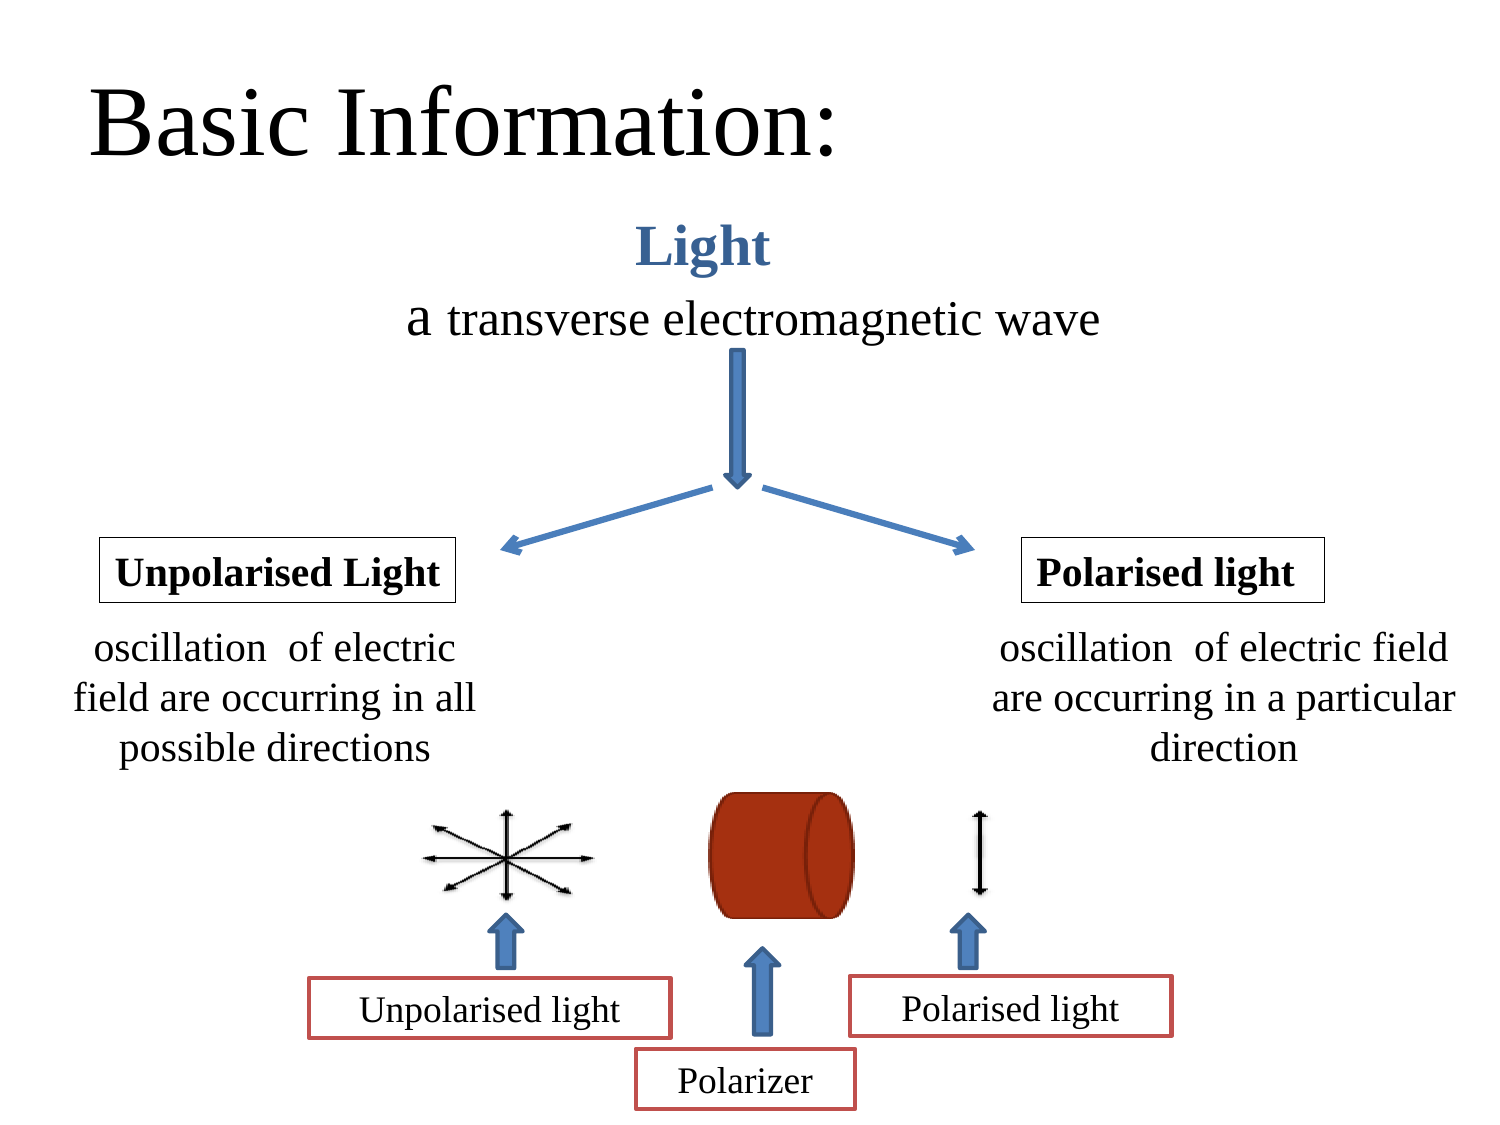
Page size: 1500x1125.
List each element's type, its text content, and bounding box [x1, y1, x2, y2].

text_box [762, 487, 976, 551]
text_box oscillation of electric field are occurring in a particular direction [974, 612, 1474, 778]
text_box Light a transverse electromagnetic wave [49, 199, 1400, 355]
text_box oscillation of electric field are occurring in all possible directions [49, 612, 500, 778]
text_box [723, 355, 752, 490]
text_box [308, 914, 1172, 1039]
text_box Unpolarised Light [99, 537, 456, 603]
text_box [635, 1047, 856, 1110]
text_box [499, 487, 713, 551]
text_box Polarised light [1021, 537, 1325, 603]
picture [399, 778, 1076, 914]
text_box Basic Information: [73, 48, 1143, 199]
